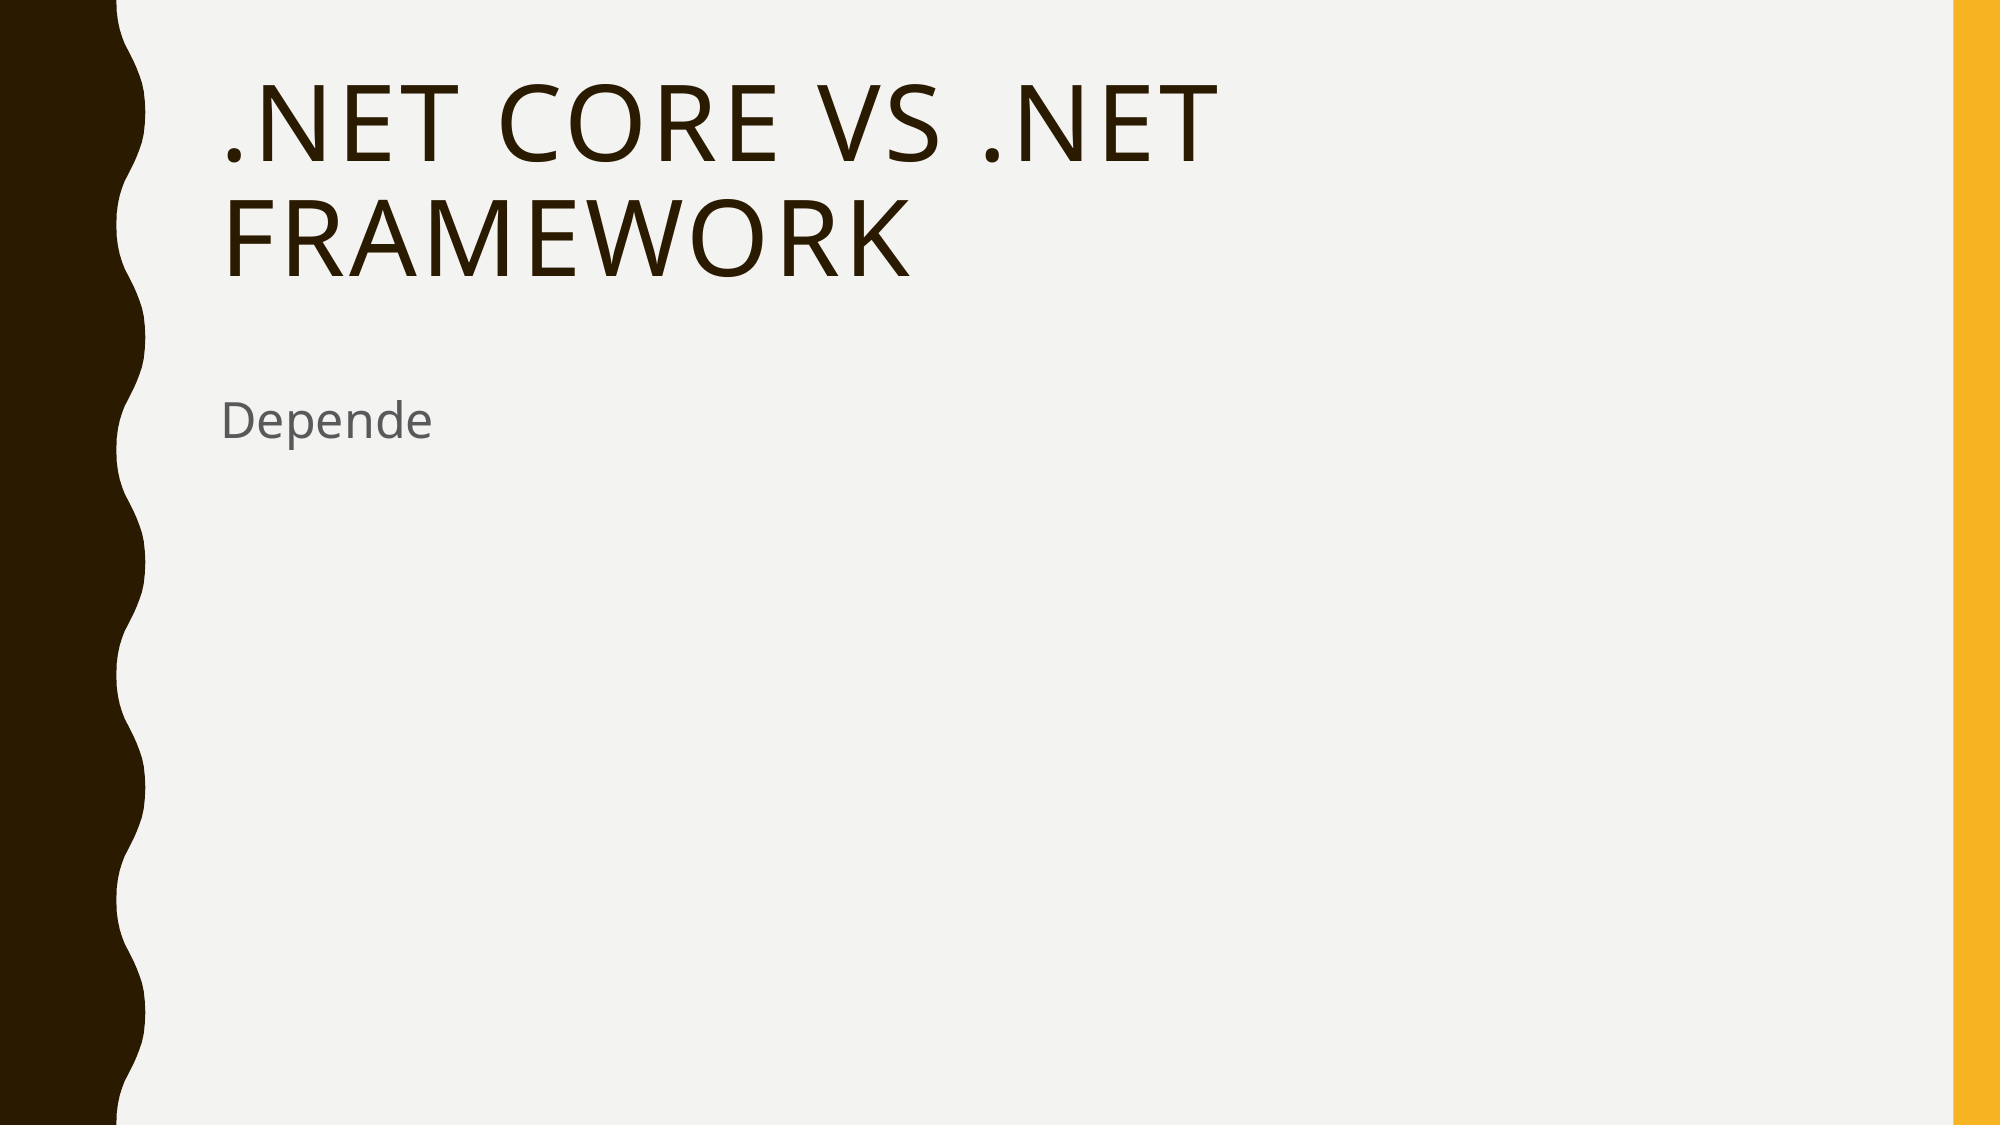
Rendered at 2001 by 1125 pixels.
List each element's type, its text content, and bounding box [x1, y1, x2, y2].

list Depende [205, 375, 1875, 965]
title .net core vs .net framework [205, 62, 1875, 308]
